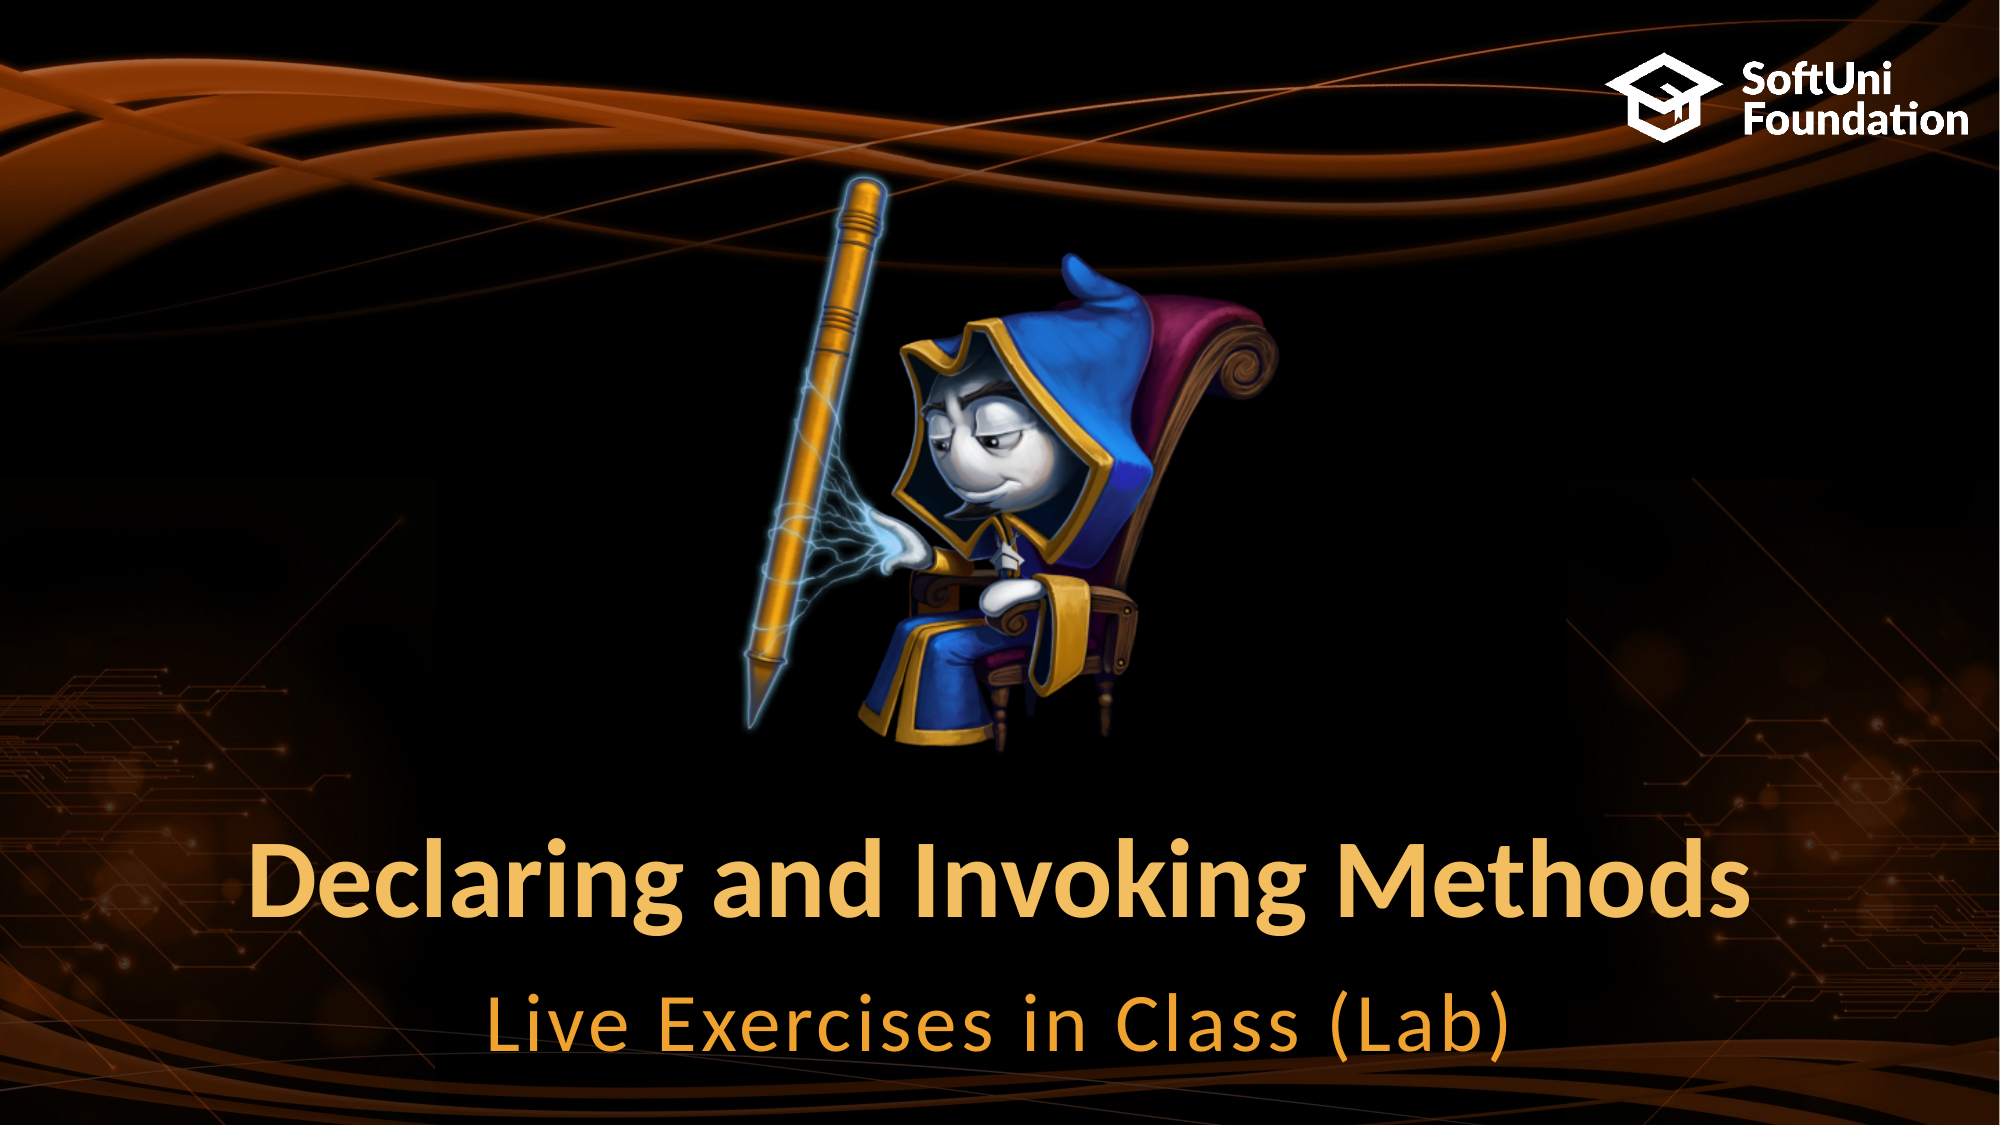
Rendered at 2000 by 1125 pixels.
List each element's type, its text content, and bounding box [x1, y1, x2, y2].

title Declaring and Invoking Methods [149, 812, 1850, 948]
picture [0, 0, 2000, 1125]
list Live Exercises in Class (Lab) [149, 957, 1850, 1075]
